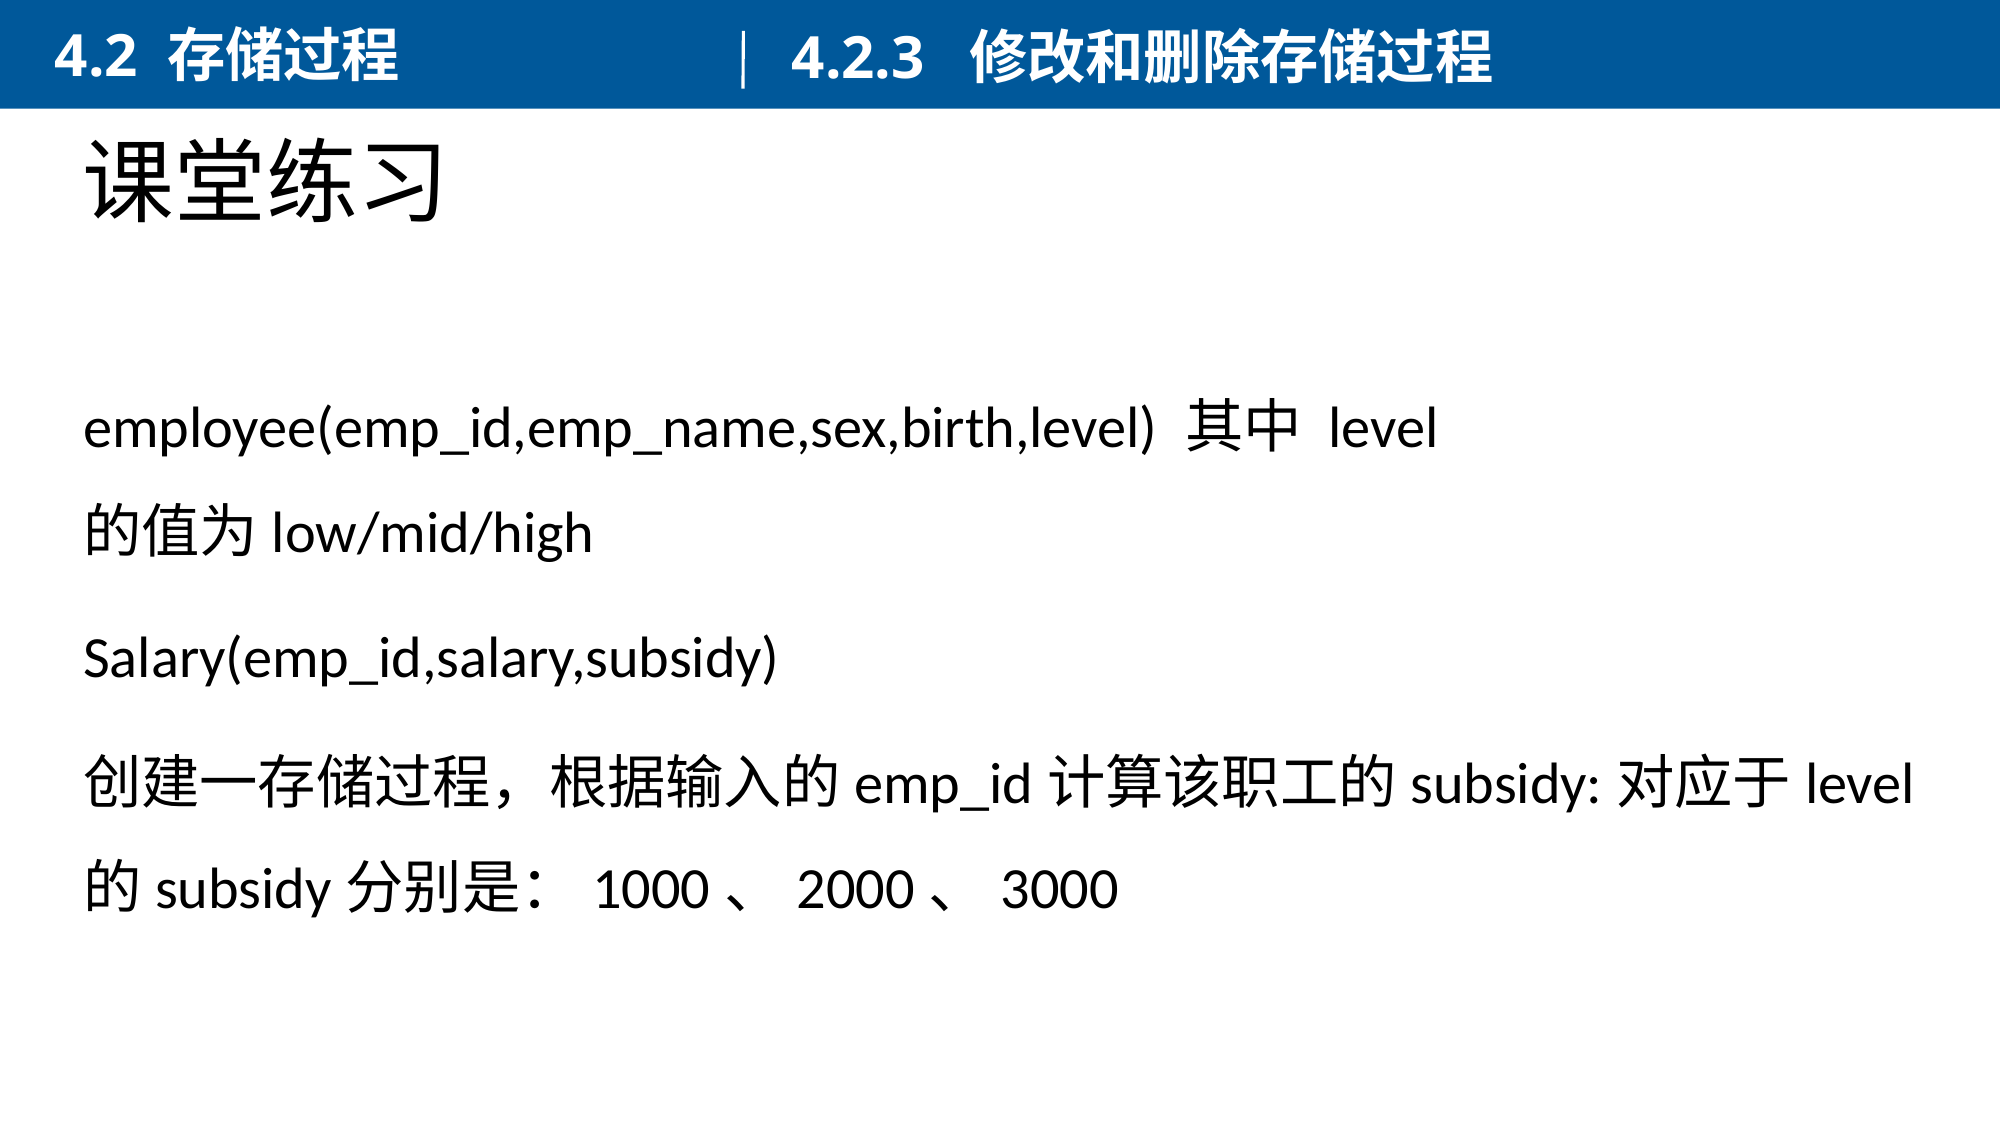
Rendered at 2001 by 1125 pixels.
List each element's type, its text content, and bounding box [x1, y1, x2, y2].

text_box 4.2 存储过程 [40, 10, 870, 96]
text_box [0, 0, 2000, 109]
text_box employee(emp_id,emp_name,sex,birth,level) 其中 level 的值为low/mid/high Salary(emp_id,salary,subsidy) 创建一存储过程，根据输入的emp_id计算该职工的subsidy:对应于level的subsidy分别是：1000、2000、3000 [68, 346, 1957, 846]
text_box 课堂练习 [67, 128, 1418, 317]
text_box 4.2.3 修改和删除存储过程 [777, 12, 2000, 98]
